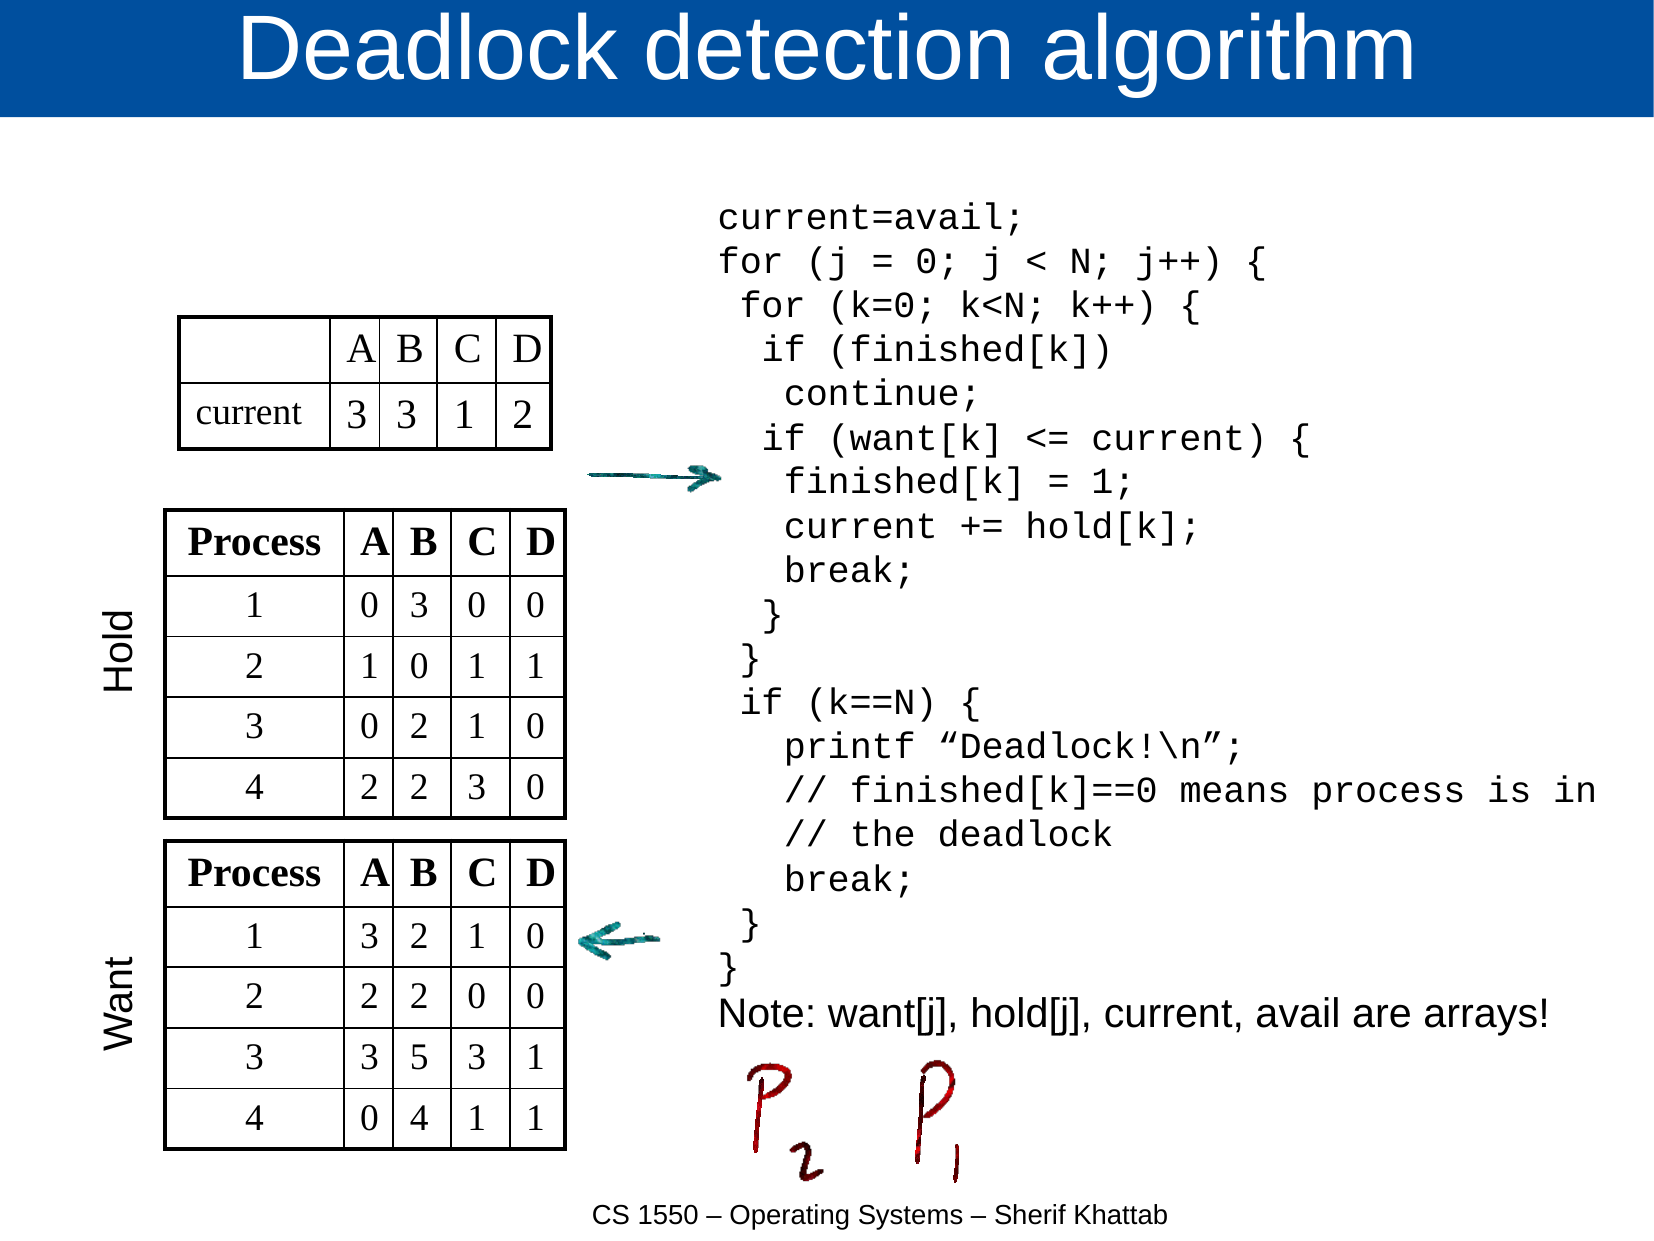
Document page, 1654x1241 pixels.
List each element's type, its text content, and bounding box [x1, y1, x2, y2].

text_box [914, 1058, 959, 1188]
table_cell 5 [394, 1029, 450, 1088]
table_cell 2 [167, 968, 343, 1027]
table_cell 4 [167, 1089, 343, 1147]
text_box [576, 920, 665, 962]
picture [741, 1059, 797, 1107]
table_cell 1 [452, 698, 509, 757]
table_cell 0 [345, 577, 392, 636]
table_header D [511, 843, 563, 906]
text_box Want [83, 941, 148, 1067]
table_cell 0 [511, 908, 563, 966]
table_header A [331, 319, 379, 382]
title Deadlock detection algorithm [0, 0, 1654, 118]
table_cell 1 [452, 637, 509, 696]
table_cell 4 [394, 1089, 450, 1147]
table_header B [394, 512, 450, 575]
table_cell 1 [345, 637, 392, 696]
table_header D [497, 319, 549, 382]
table_cell 2 [394, 759, 450, 816]
table_cell 0 [511, 698, 563, 757]
picture [785, 1137, 832, 1186]
table_cell 2 [345, 968, 392, 1027]
table_cell 0 [511, 577, 563, 636]
table_cell 3 [345, 1029, 392, 1088]
table_header D [511, 512, 563, 575]
table_cell 3 [167, 698, 343, 757]
table_cell 1 [511, 637, 563, 696]
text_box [744, 1062, 829, 1184]
text_box current=avail; for (j = 0; j < N; j++) { for (k=0; k<N; k++) { if (finished[k]) continue; if (want[k] <= current) { finished[k] = 1; current += hold[k]; break; } } if (k==N) { printf “Deadlock!\n”; // finished[k]==0 means process is in // the deadlock break; } } [702, 185, 1654, 994]
table_cell 3 [167, 1029, 343, 1088]
table_header A [345, 843, 392, 906]
table_cell 1 [452, 1089, 509, 1147]
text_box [585, 463, 724, 495]
picture [950, 1138, 962, 1191]
table_cell 1 [438, 384, 495, 447]
table_cell 0 [511, 968, 563, 1027]
table_cell 1 [167, 908, 343, 966]
table_header C [452, 512, 509, 575]
footer CS 1550 – Operating Systems – Sherif Khattab [460, 1155, 1300, 1239]
table_cell 1 [167, 577, 343, 636]
table_cell 0 [452, 968, 509, 1027]
picture [915, 1055, 960, 1126]
text_box Note: want[j], hold[j], current, avail are arrays! [702, 979, 1566, 1044]
table_cell 3 [394, 577, 450, 636]
table_cell 3 [452, 1029, 509, 1088]
table_header [181, 319, 329, 382]
table_header B [380, 319, 436, 382]
table_cell 1 [511, 1089, 563, 1147]
table_cell 3 [452, 759, 509, 816]
table_cell 3 [331, 384, 379, 447]
table_cell 0 [345, 698, 392, 757]
table_cell 1 [452, 908, 509, 966]
table_cell 3 [380, 384, 436, 447]
table_header C [452, 843, 509, 906]
table_cell 0 [394, 637, 450, 696]
table_cell 2 [497, 384, 549, 447]
text_box Hold [83, 594, 148, 710]
table_cell 0 [345, 1089, 392, 1147]
picture [683, 460, 726, 497]
table_cell 2 [345, 759, 392, 816]
table_header A [345, 512, 392, 575]
table_cell 0 [452, 577, 509, 636]
table_cell current [181, 384, 329, 447]
table_cell 2 [394, 968, 450, 1027]
table_cell 4 [167, 759, 343, 816]
picture [573, 917, 667, 964]
table_header Process [167, 843, 343, 906]
table_cell 2 [167, 637, 343, 696]
table_cell 2 [394, 908, 450, 966]
table_cell 3 [345, 908, 392, 966]
table_cell 1 [511, 1029, 563, 1088]
table_header C [438, 319, 495, 382]
table_header Process [167, 512, 343, 575]
table_cell 2 [394, 698, 450, 757]
table_header B [394, 843, 450, 906]
table_cell 0 [511, 759, 563, 816]
